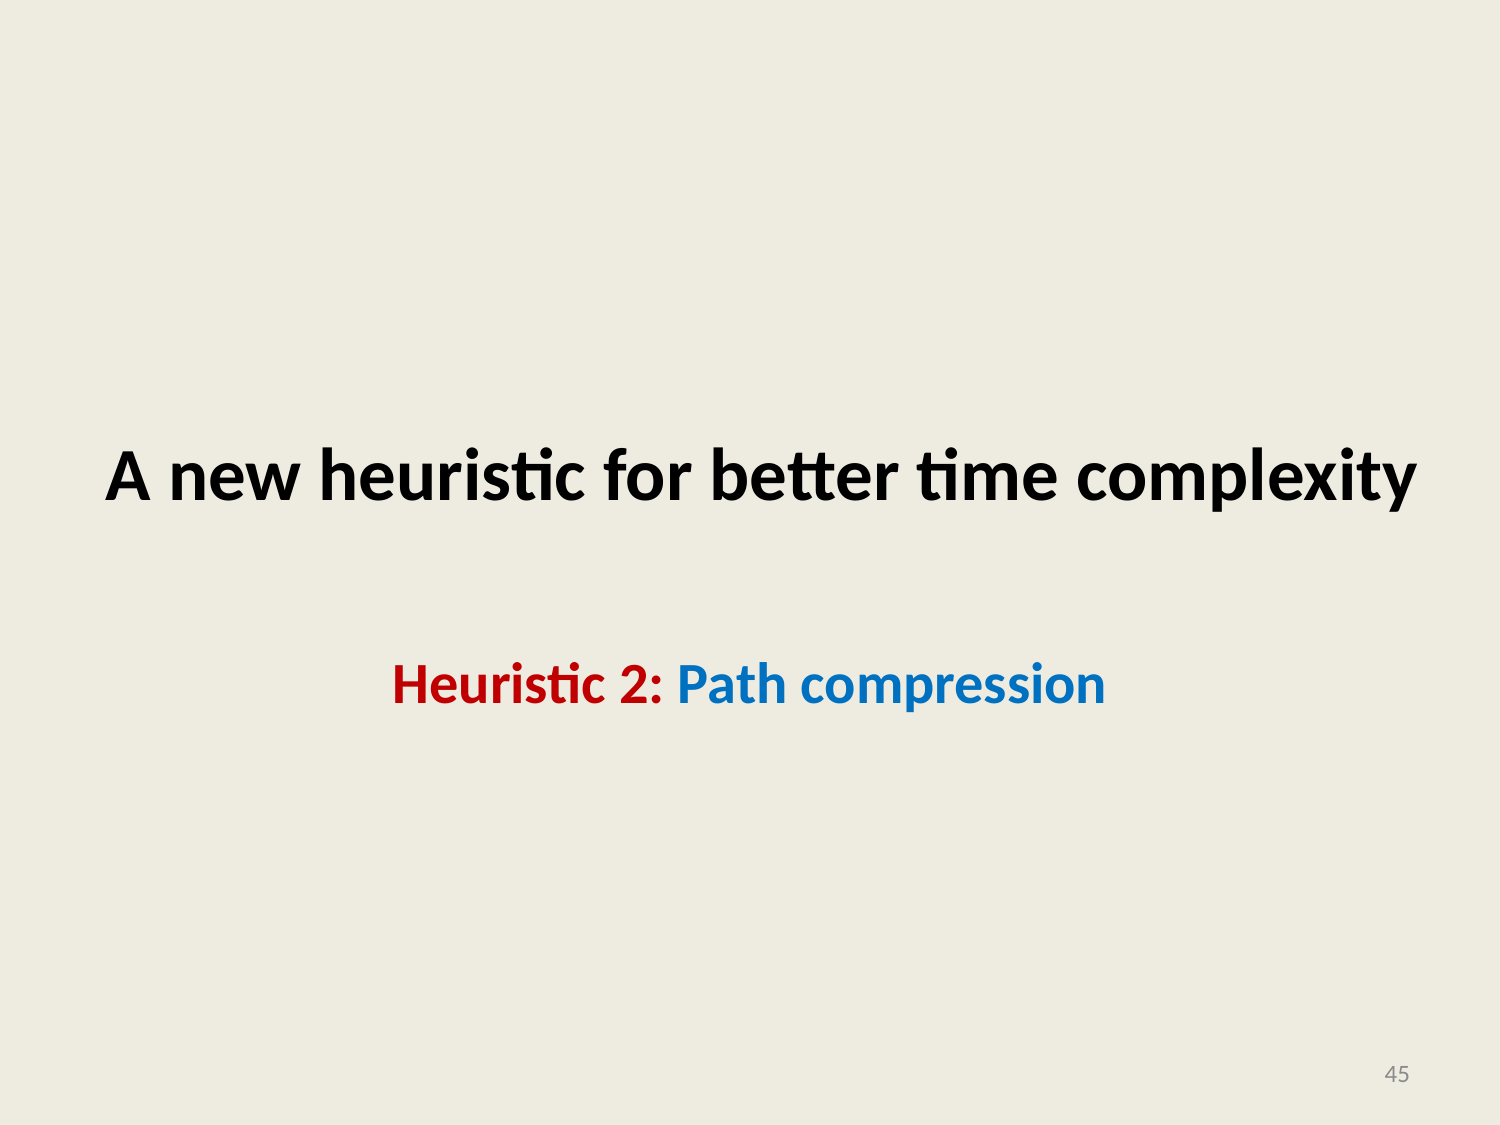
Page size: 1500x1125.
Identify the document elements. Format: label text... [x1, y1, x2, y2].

subtitle Heuristic 2: Path compression [225, 637, 1275, 925]
slide_number 45 [1074, 1042, 1425, 1103]
title A new heuristic for better time complexity [50, 349, 1475, 591]
